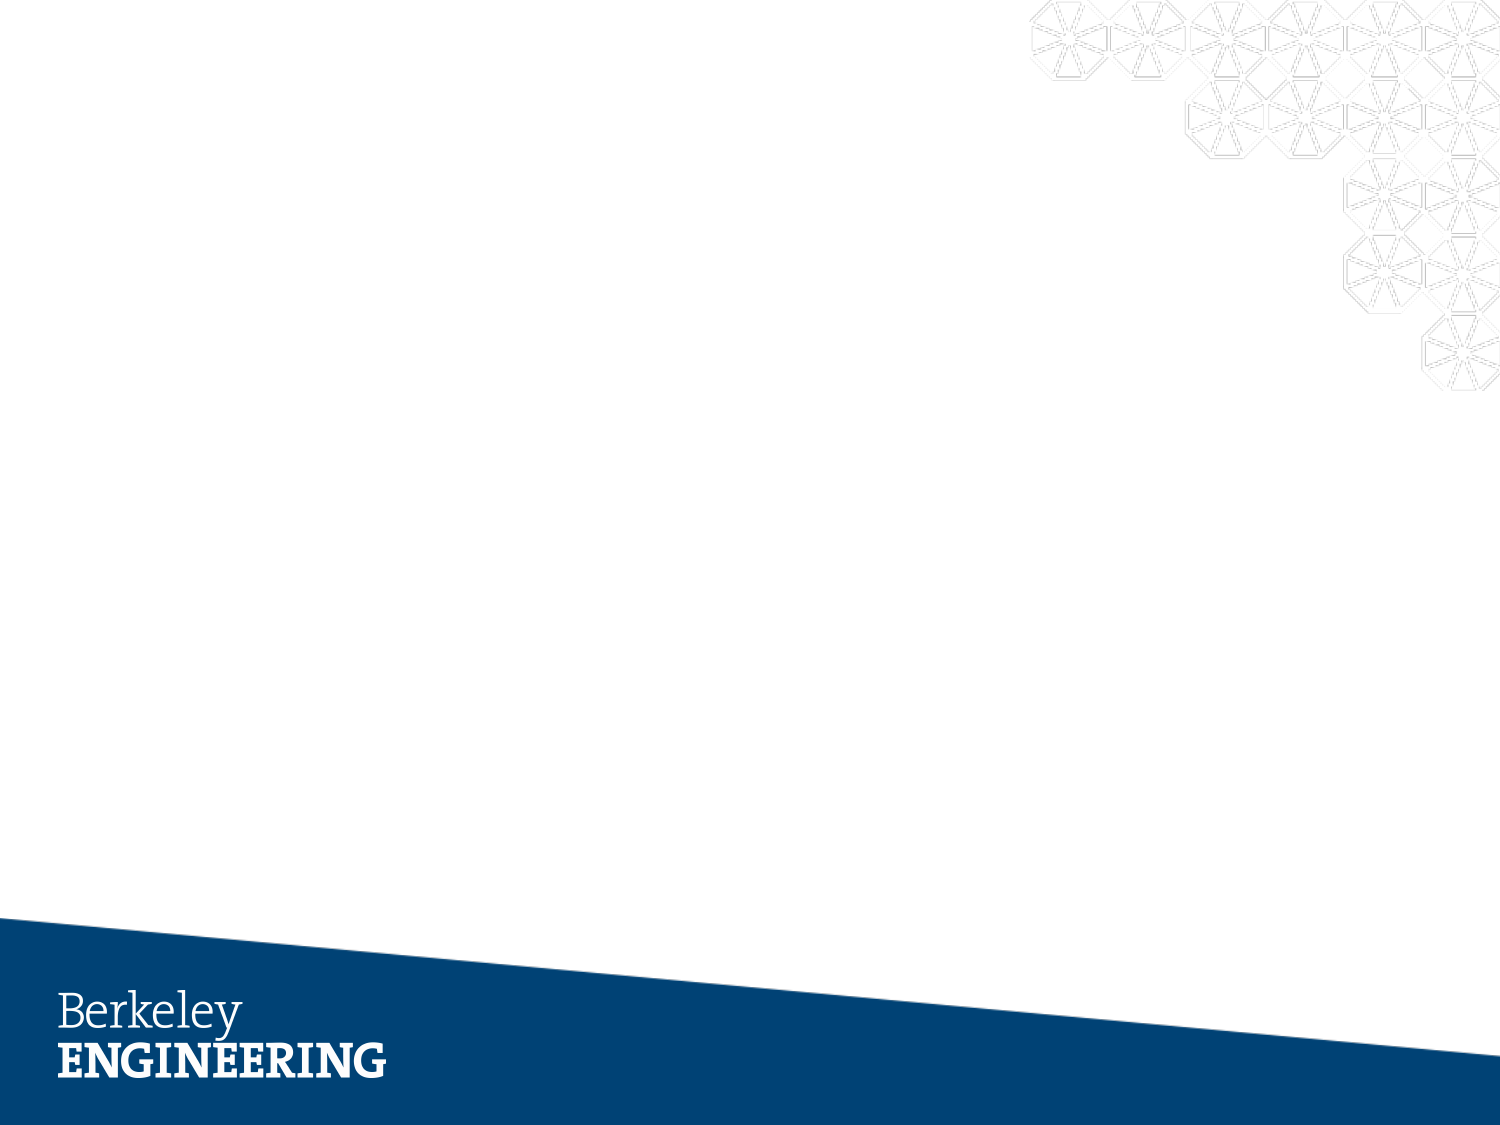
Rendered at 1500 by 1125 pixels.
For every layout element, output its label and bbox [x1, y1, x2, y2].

picture [58, 990, 386, 1078]
